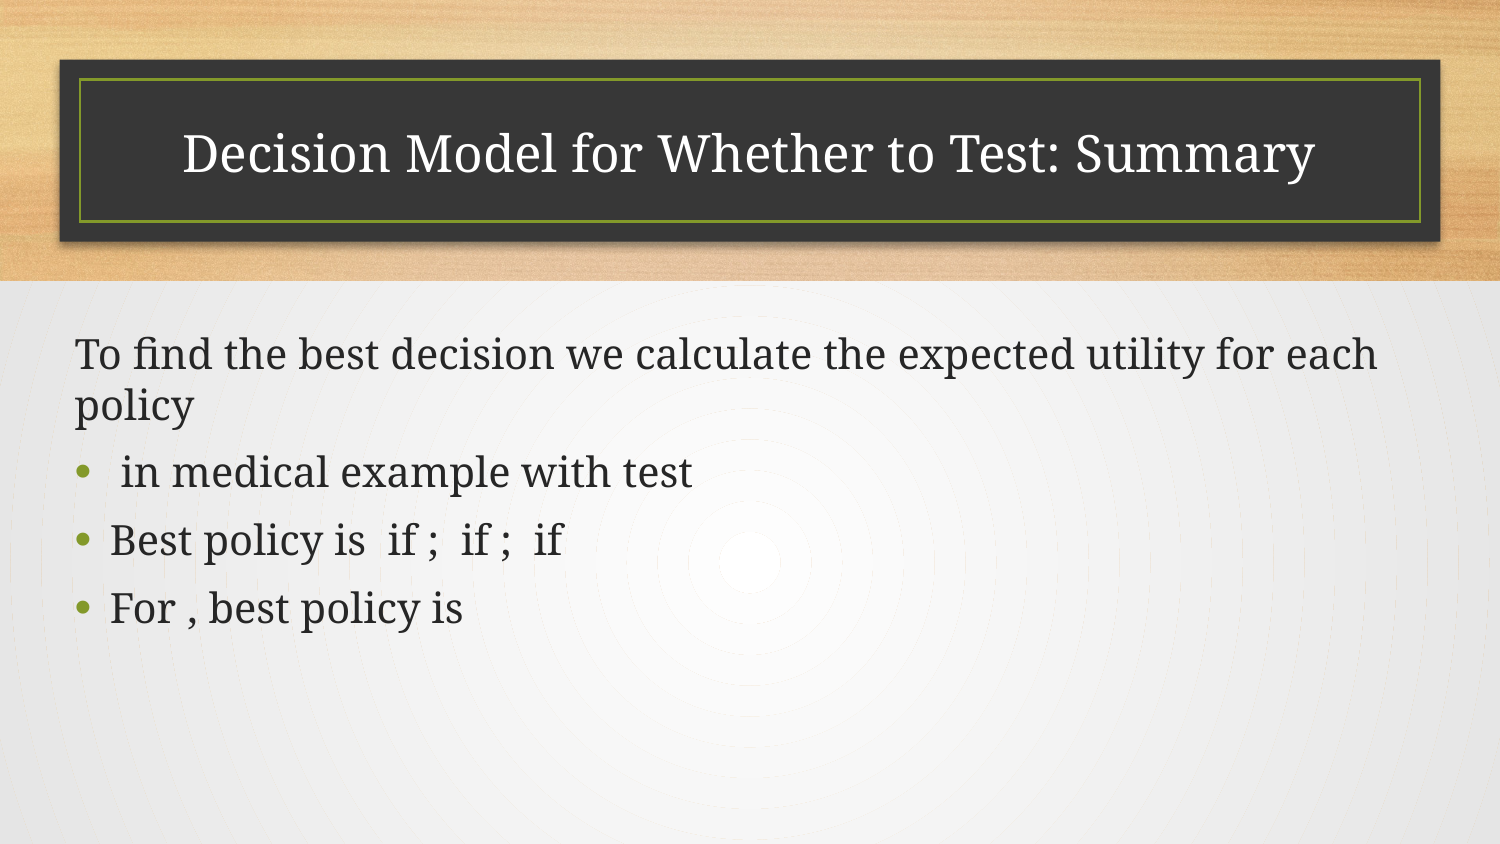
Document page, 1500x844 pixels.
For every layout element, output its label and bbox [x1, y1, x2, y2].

text_box [0, 0, 1500, 280]
text_box [0, 280, 1500, 844]
text_box [58, 58, 1442, 243]
text_box [79, 79, 1421, 222]
